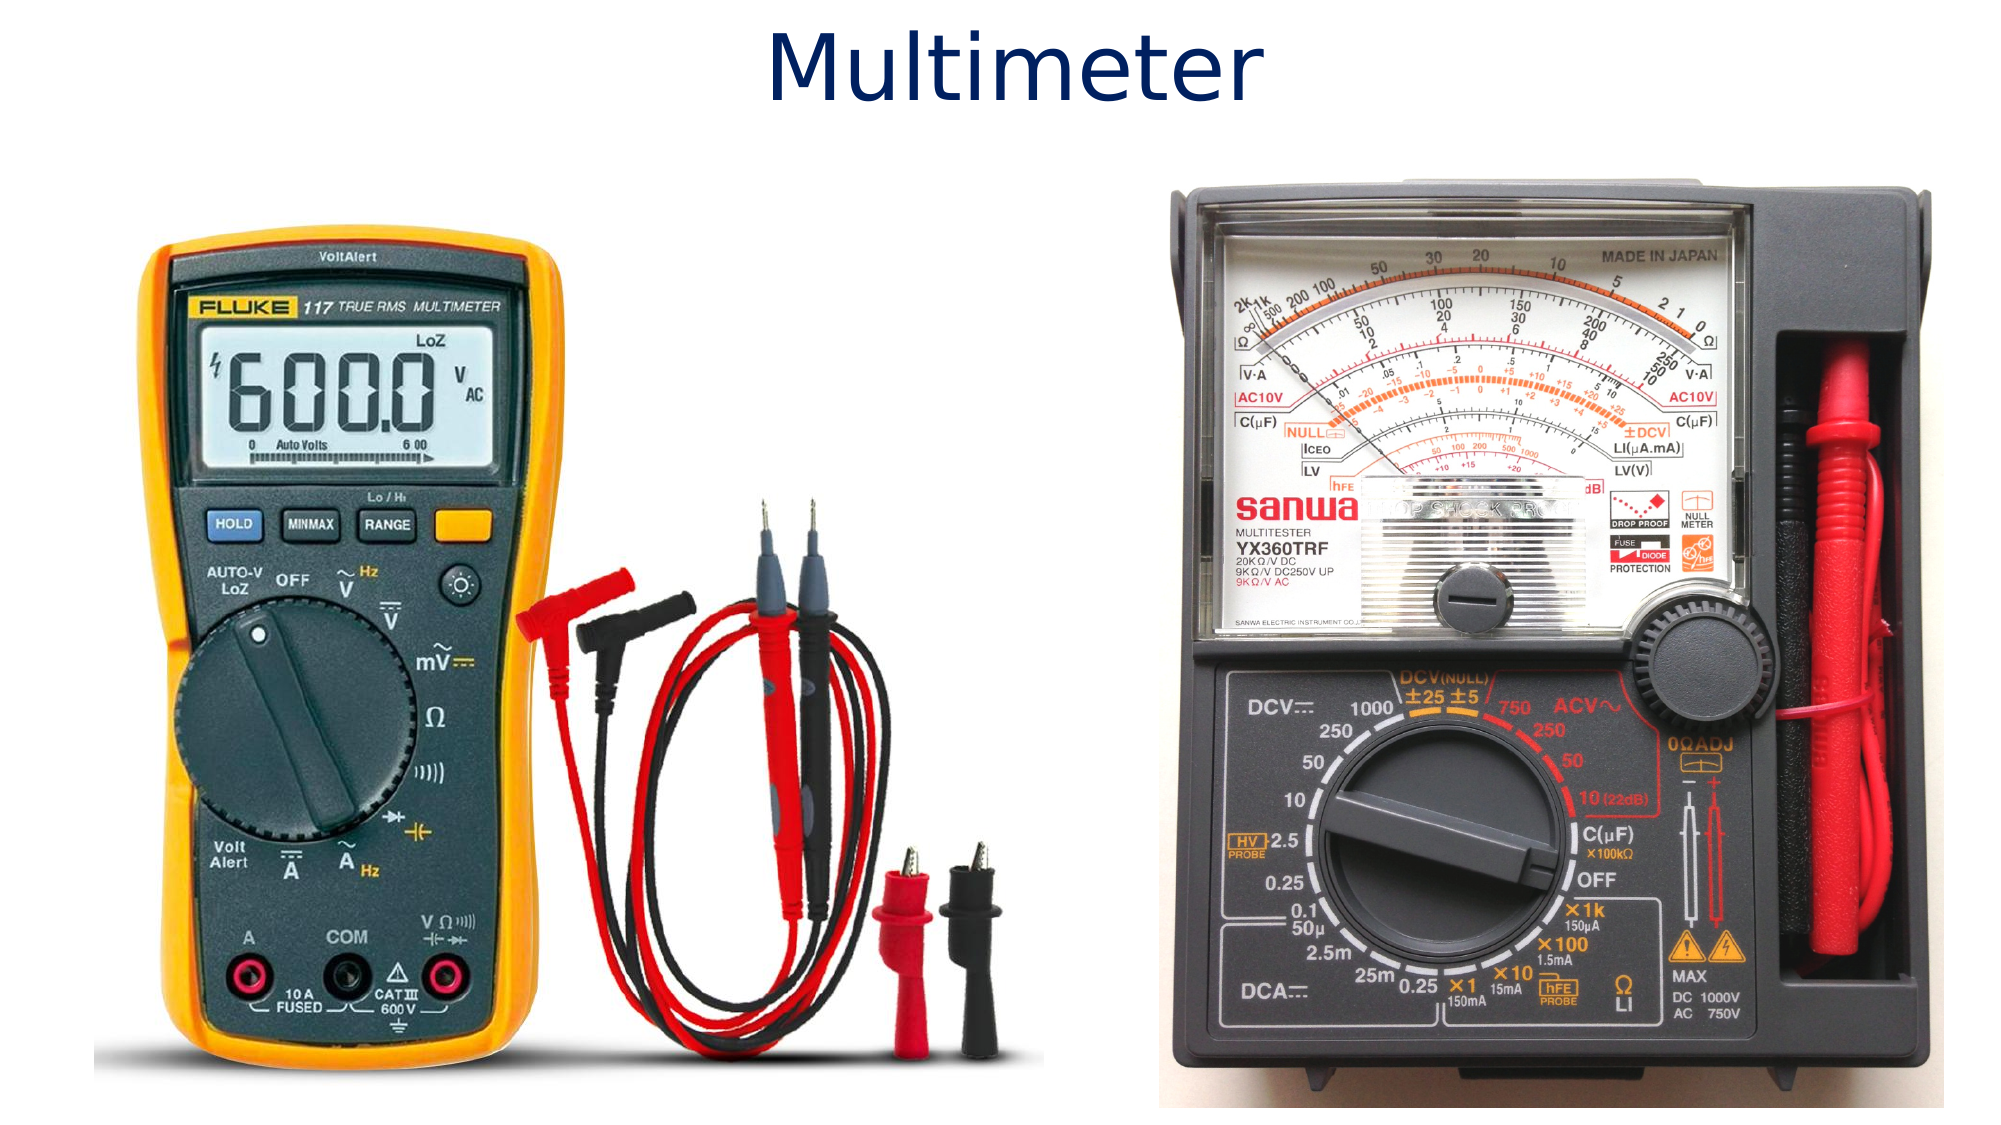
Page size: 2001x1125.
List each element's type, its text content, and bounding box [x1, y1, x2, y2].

picture [94, 158, 1044, 1109]
picture [1159, 127, 1944, 1109]
text_box Multimeter [216, 1, 1784, 126]
